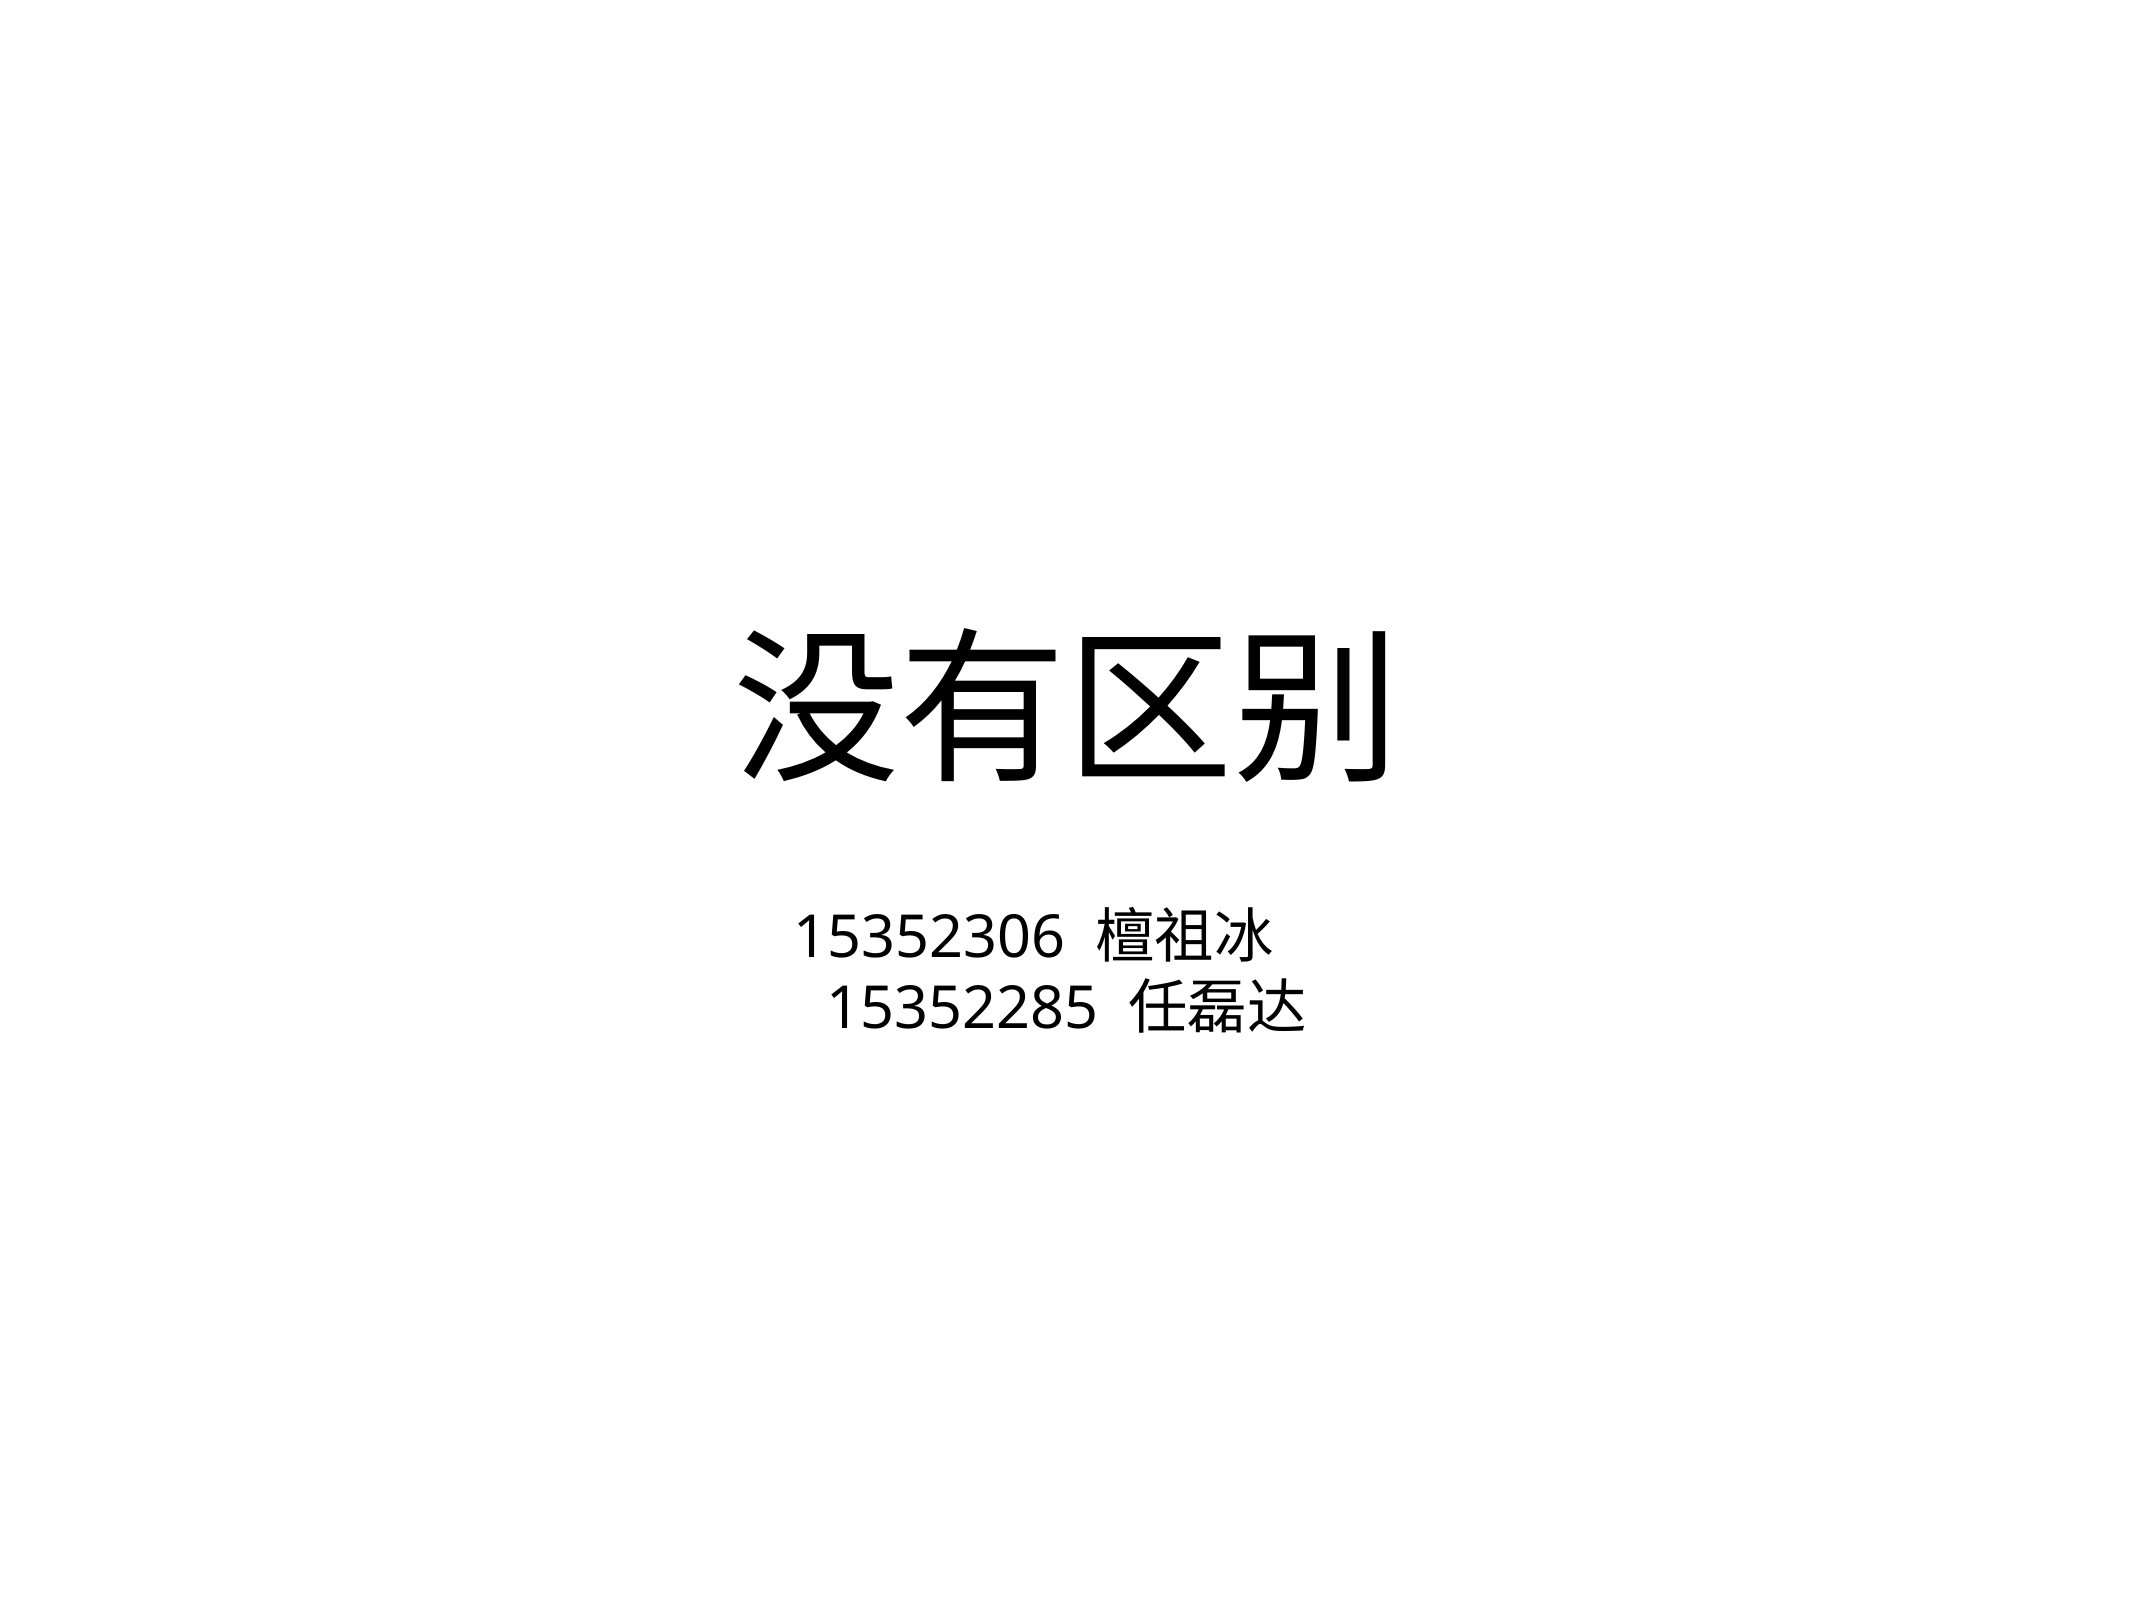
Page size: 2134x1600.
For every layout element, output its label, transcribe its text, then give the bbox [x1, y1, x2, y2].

subtitle 15352306 檀祖冰 15352285 任磊达 [207, 889, 1926, 1076]
title 没有区别 [207, 268, 1926, 811]
